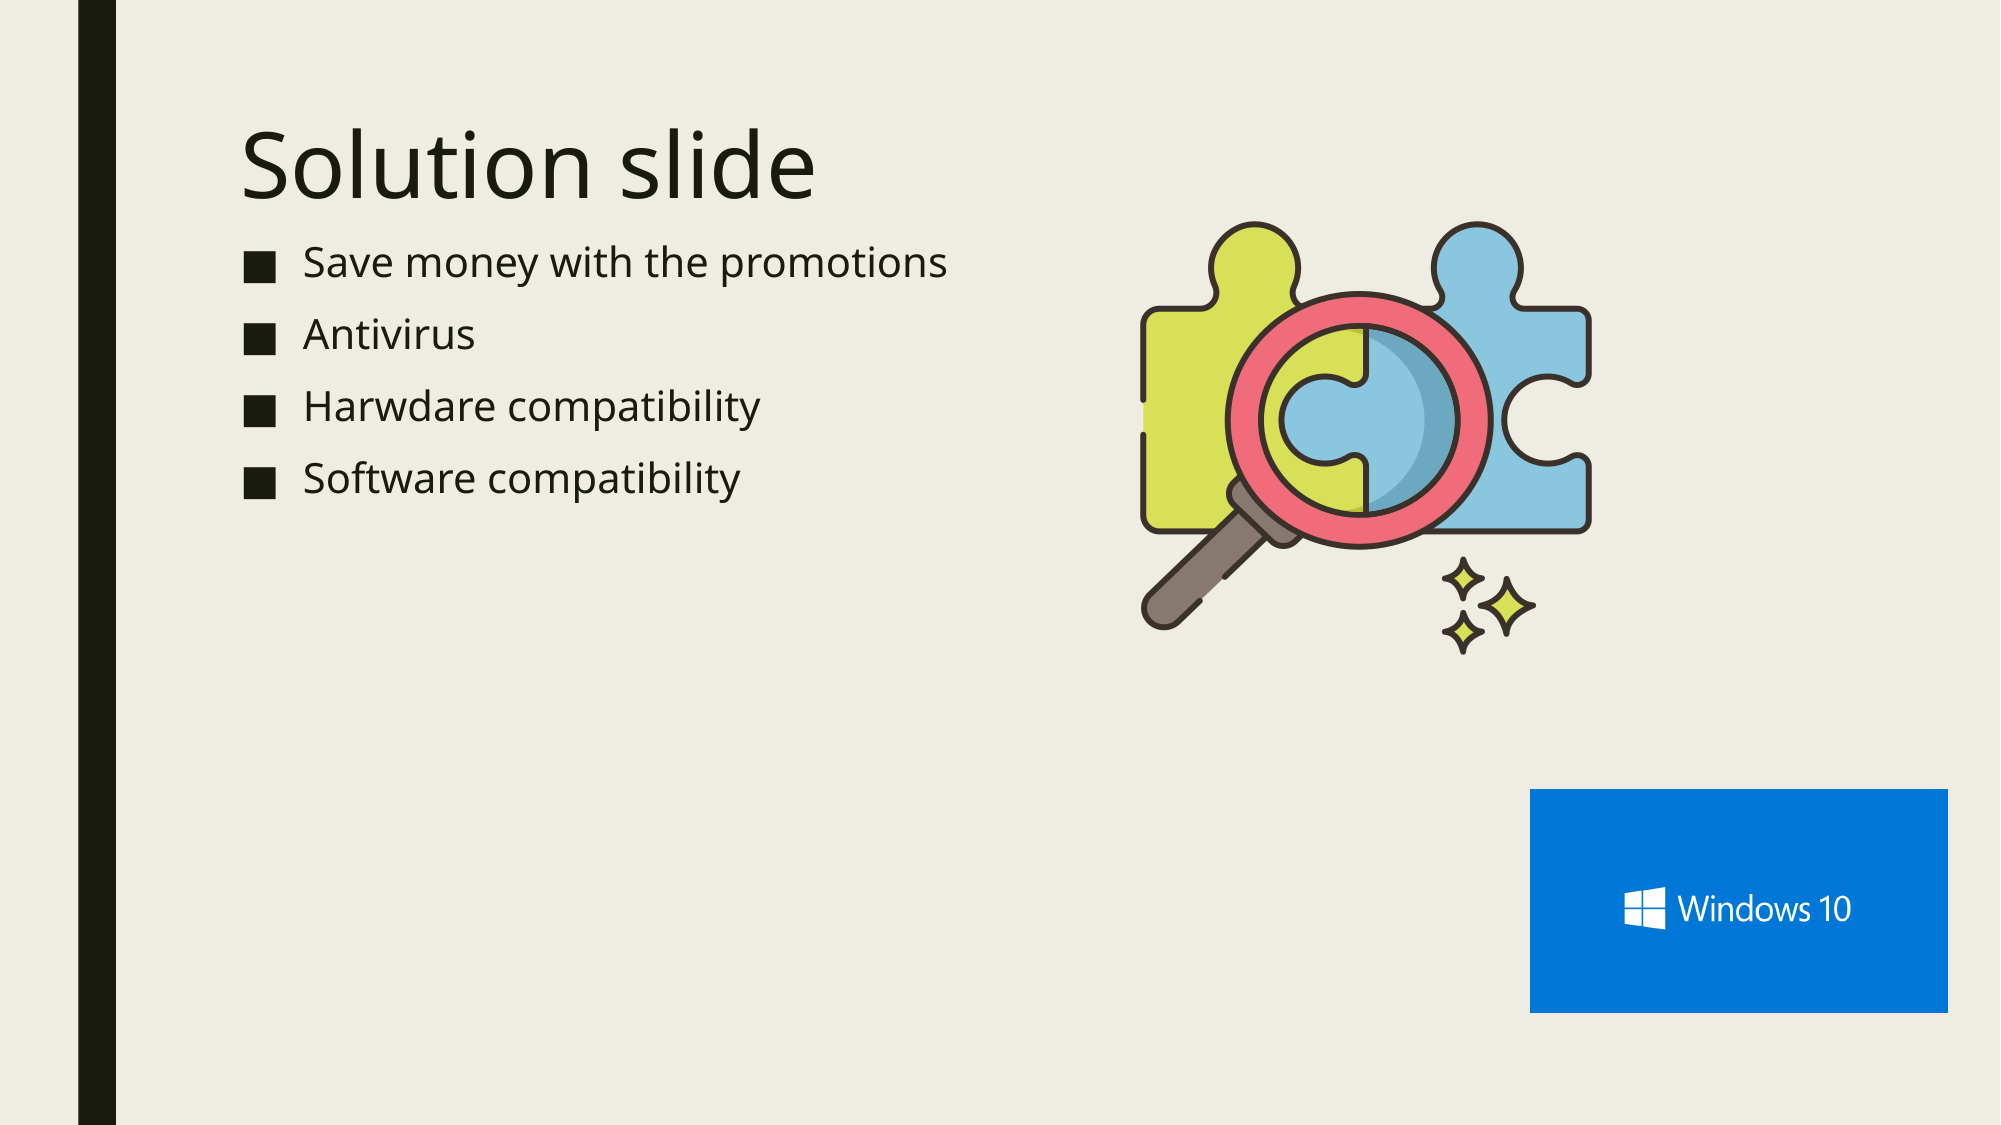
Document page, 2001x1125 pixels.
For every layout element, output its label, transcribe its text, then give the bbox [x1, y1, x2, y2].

title Solution slide [225, 112, 1800, 232]
picture [1108, 182, 1619, 693]
picture [1529, 789, 1948, 1013]
list Save money with the promotions Antivirus Harwdare compatibility Software compatibility [225, 232, 1800, 963]
